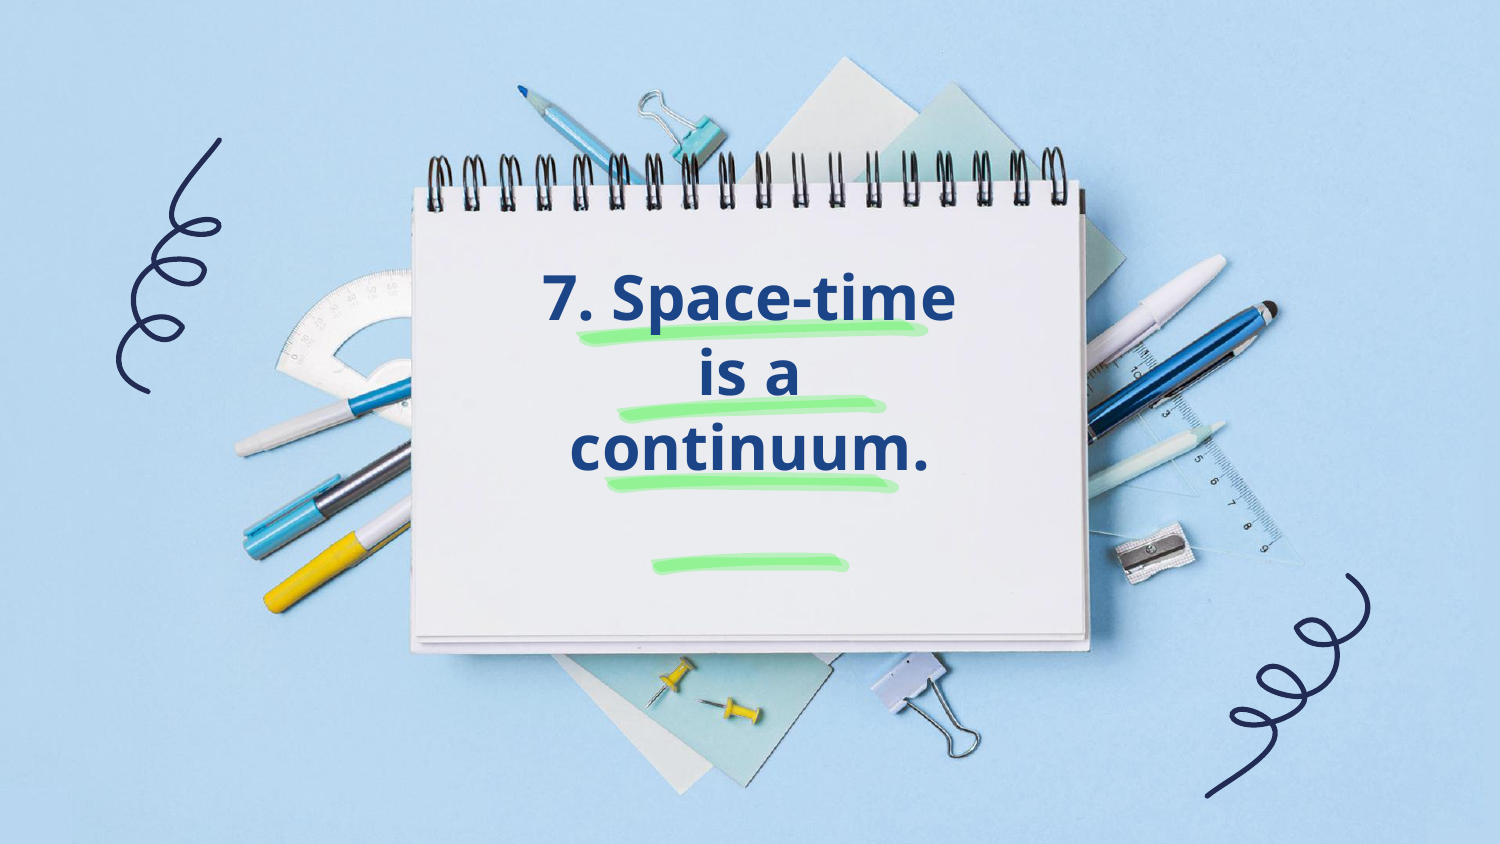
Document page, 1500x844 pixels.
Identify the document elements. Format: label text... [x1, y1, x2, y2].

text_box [647, 549, 851, 580]
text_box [599, 469, 901, 499]
text_box [1204, 572, 1371, 799]
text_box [612, 394, 888, 425]
picture [0, 0, 1500, 844]
title 7. Space-time is a continuum. [528, 257, 972, 587]
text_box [570, 318, 930, 348]
text_box [115, 137, 222, 395]
